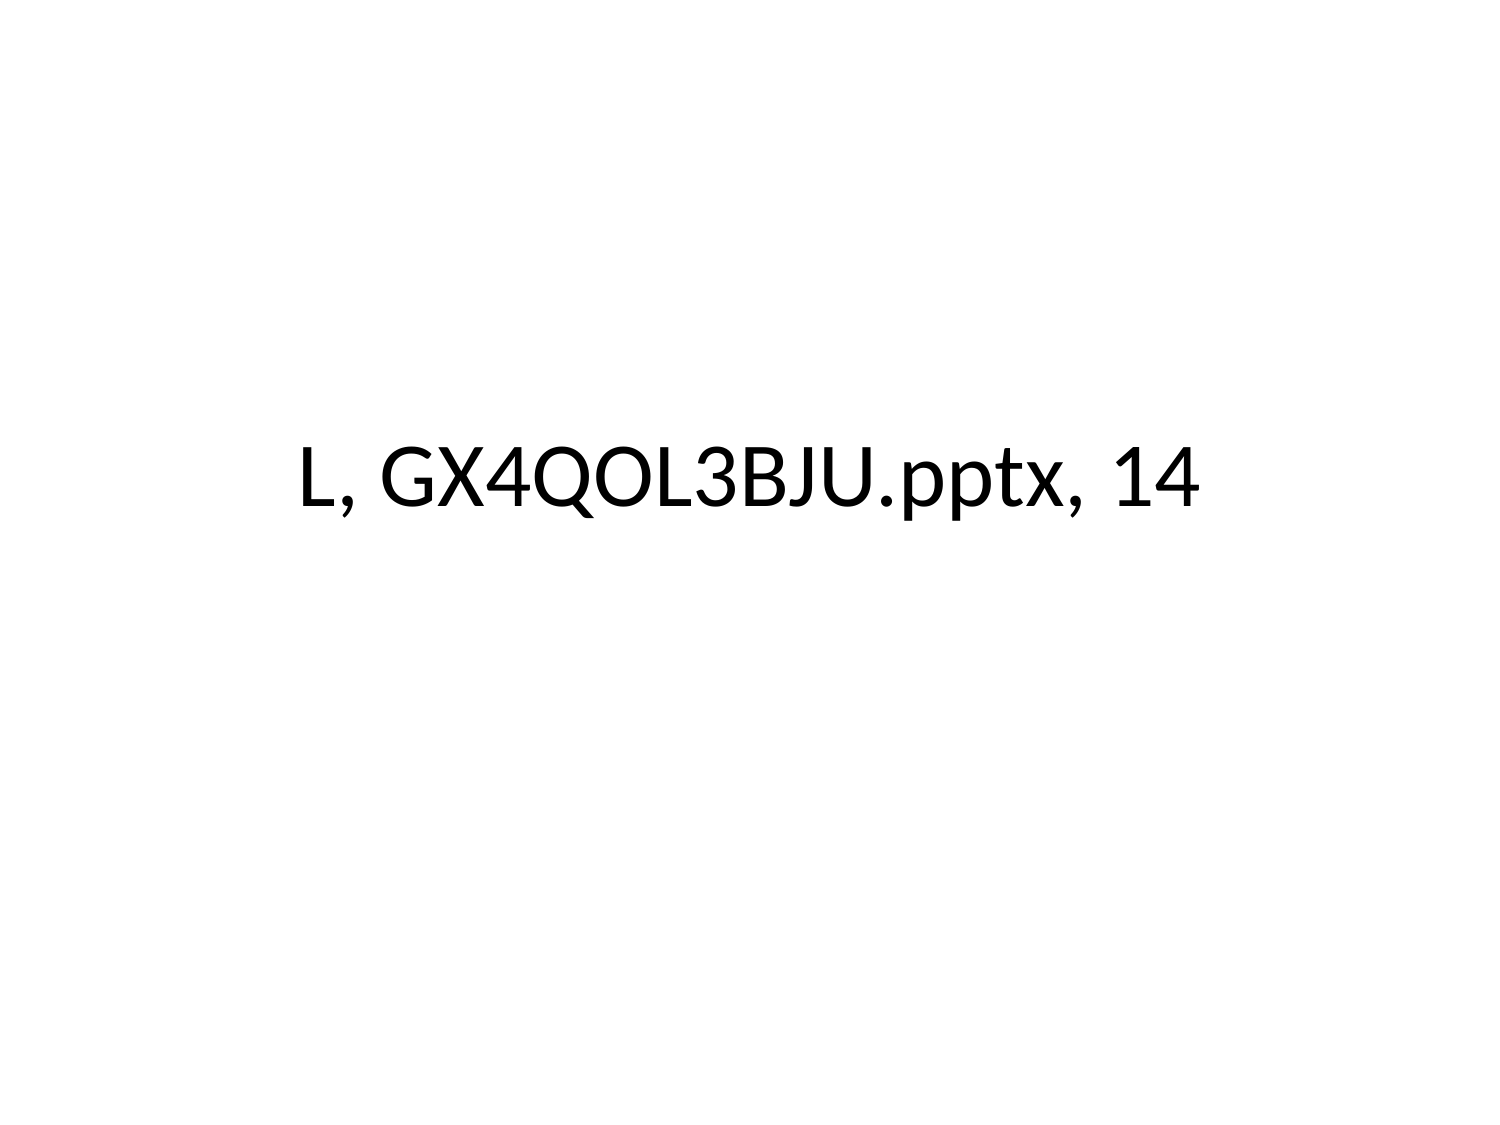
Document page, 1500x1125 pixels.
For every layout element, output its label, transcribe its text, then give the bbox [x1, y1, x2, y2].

title L, GX4QOL3BJU.pptx, 14 [112, 349, 1388, 591]
